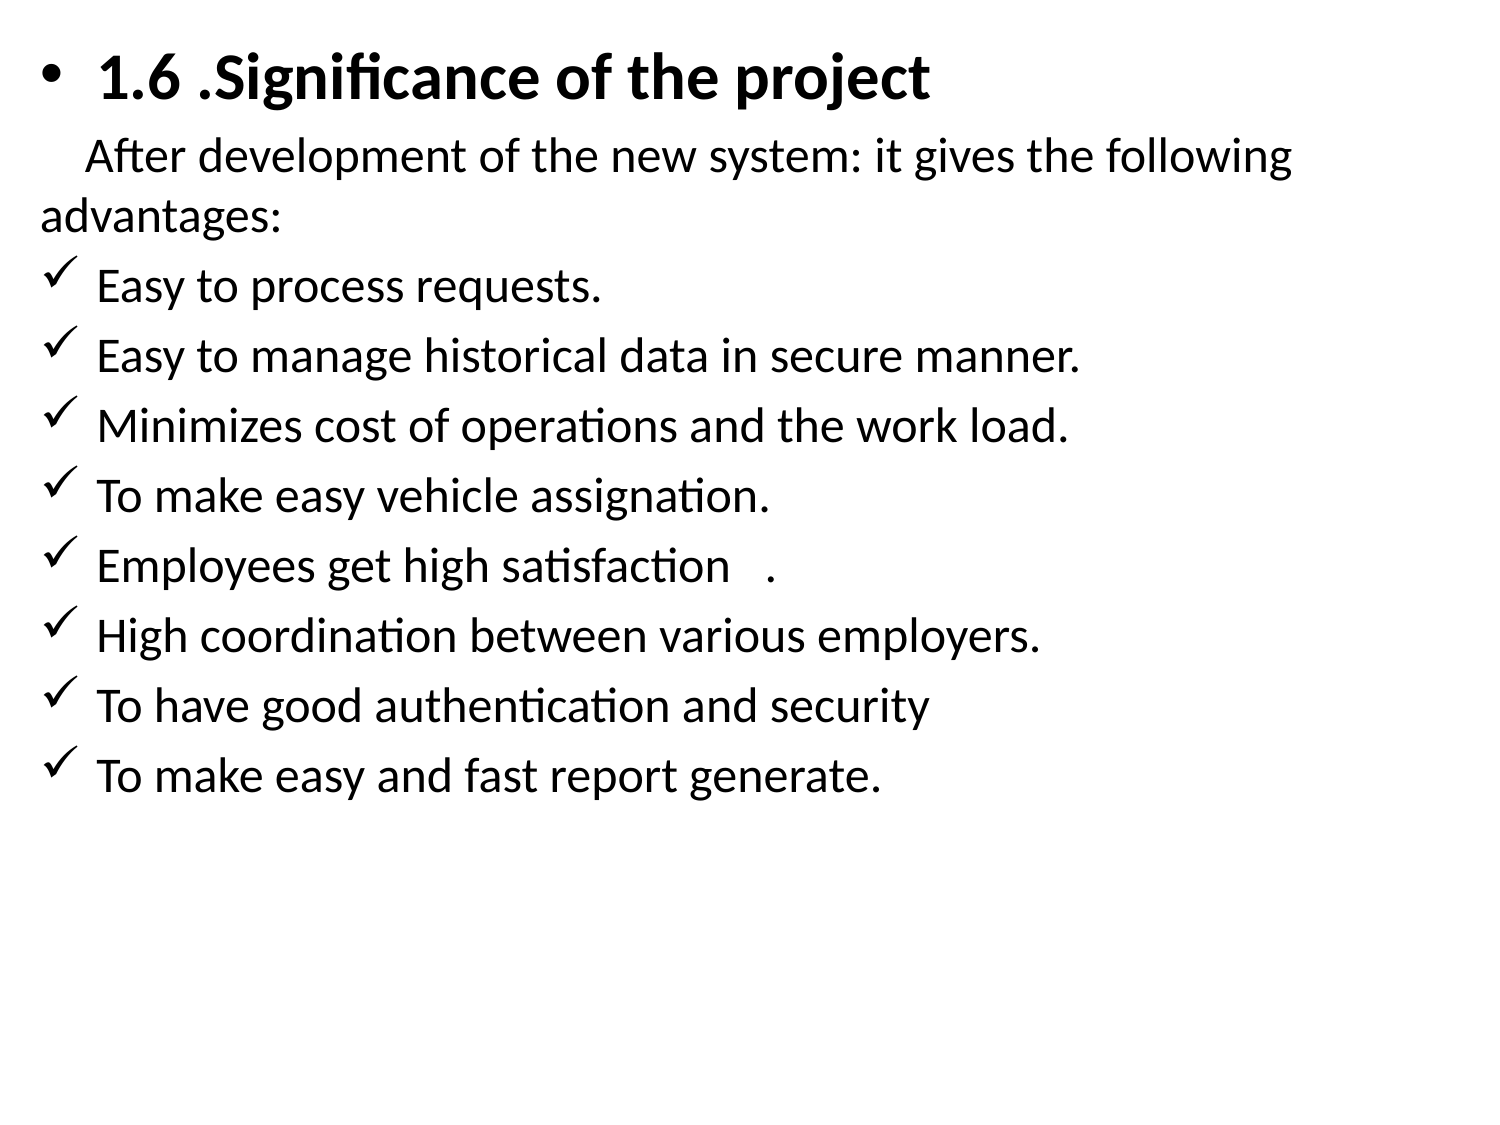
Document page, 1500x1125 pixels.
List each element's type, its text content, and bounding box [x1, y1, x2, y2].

list 1.6 .Significance of the project After development of the new system: it gives the following advantages: Easy to process requests. Easy to manage historical data in secure manner. Minimizes cost of operations and the work load. To make easy vehicle assignation. Employees get high satisfaction . High coordination between various employers. To have good authentication and security To make easy and fast report generate. [24, 24, 1375, 1038]
